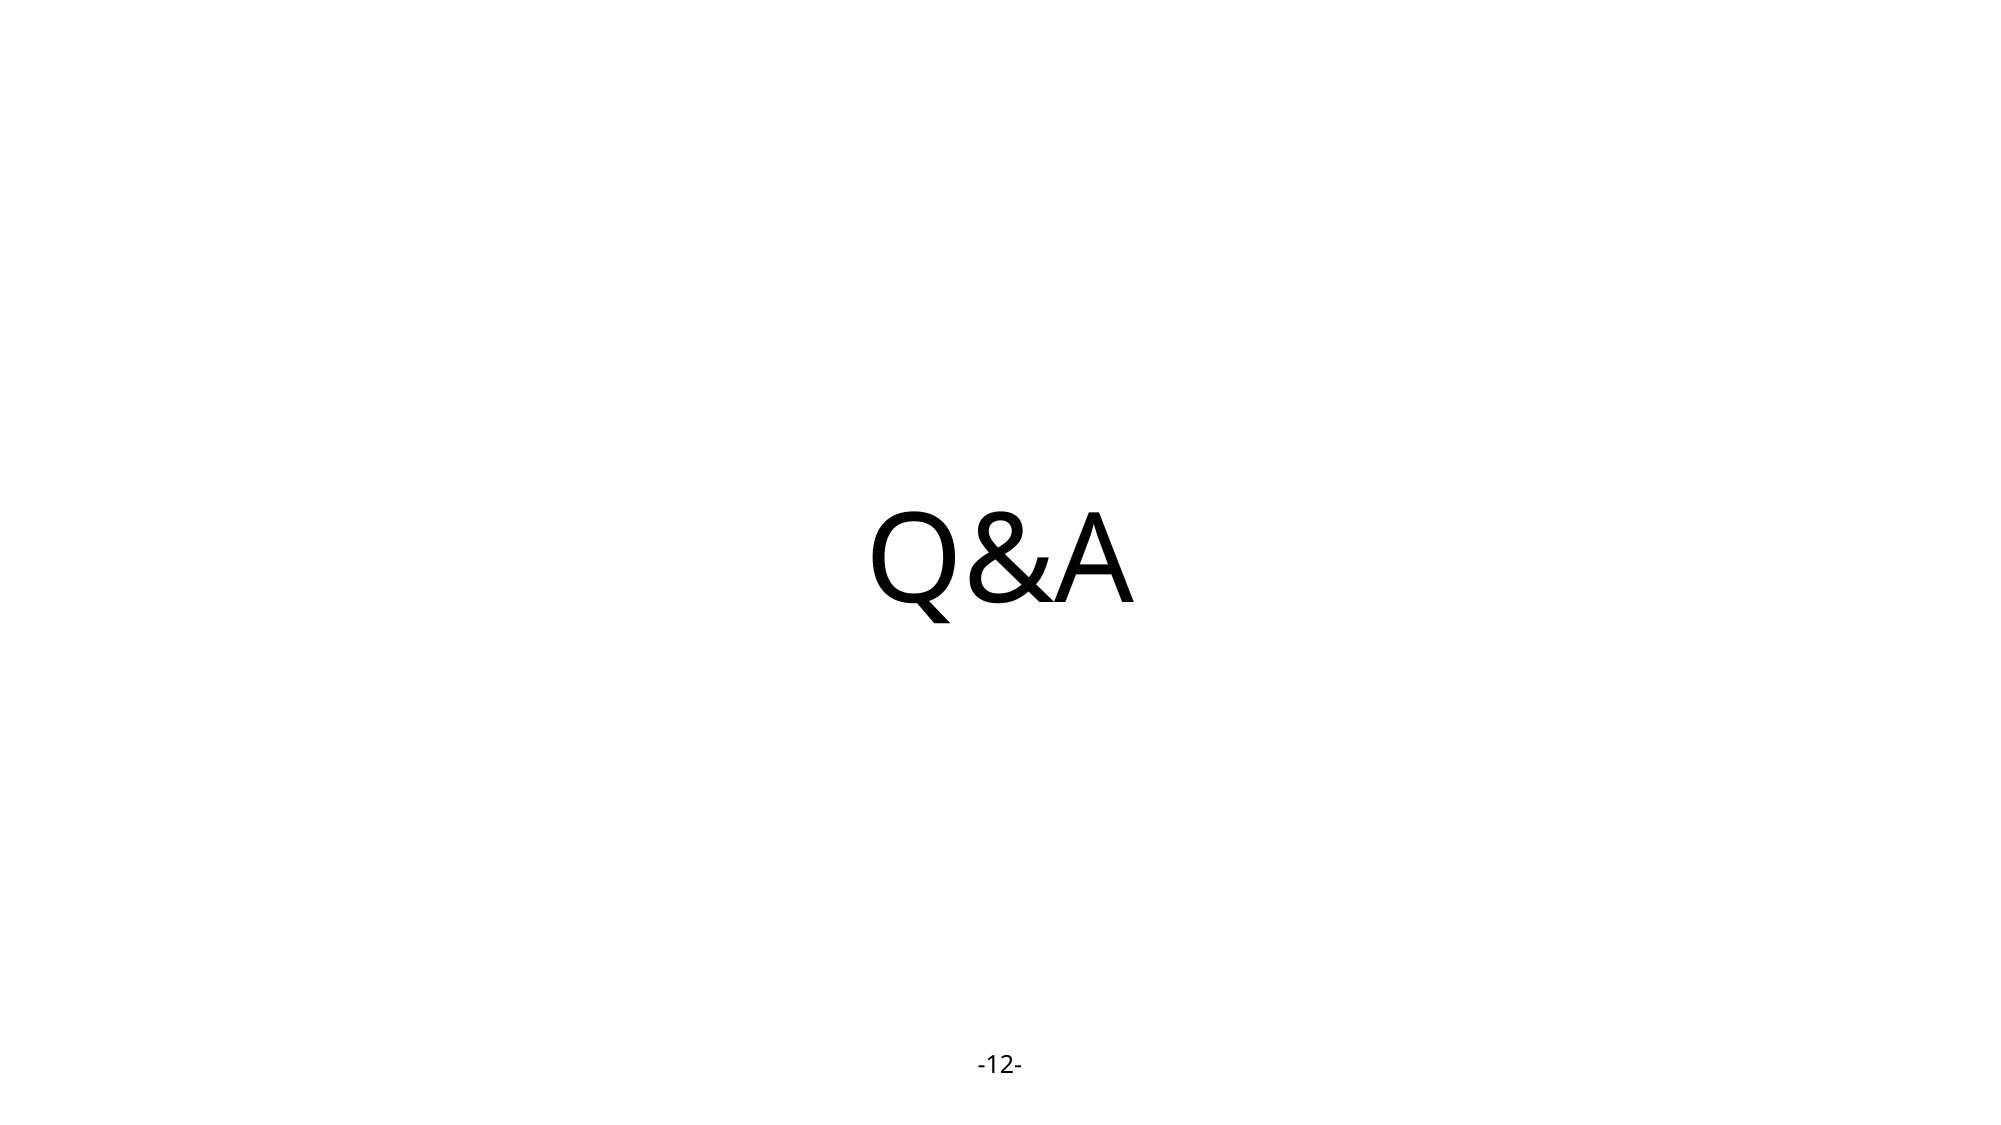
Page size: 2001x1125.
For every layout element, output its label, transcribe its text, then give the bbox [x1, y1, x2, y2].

title Q&A [137, 453, 1863, 672]
slide_number -12- [774, 1035, 1225, 1096]
